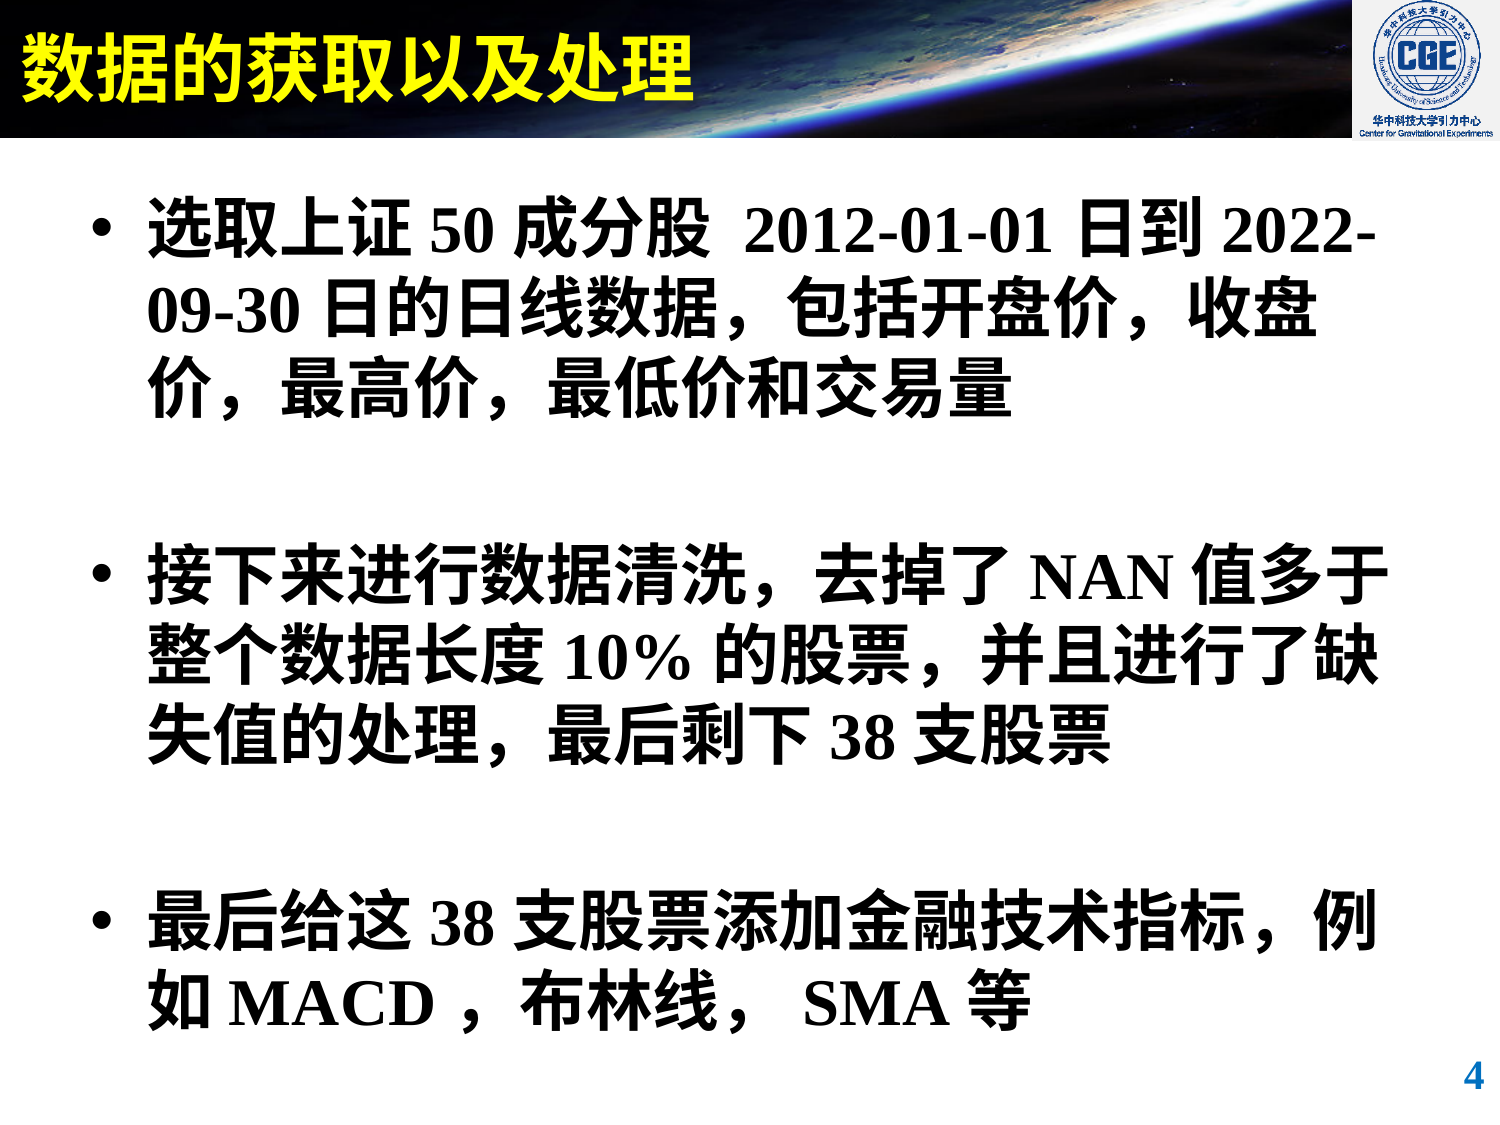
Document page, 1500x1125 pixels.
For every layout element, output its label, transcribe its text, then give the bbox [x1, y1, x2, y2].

list 选取上证50成分股 2012-01-01日到2022-09-30日的日线数据，包括开盘价，收盘价，最高价，最低价和交易量 接下来进行数据清洗，去掉了NAN值多于整个数据长度10%的股票，并且进行了缺失值的处理，最后剩下38支股票 最后给这38支股票添加金融技术指标，例如MACD，布林线，SMA等 [74, 178, 1426, 922]
picture [0, 0, 1500, 141]
slide_number 4 [1149, 1042, 1500, 1103]
title 数据的获取以及处理 [5, 0, 1306, 135]
